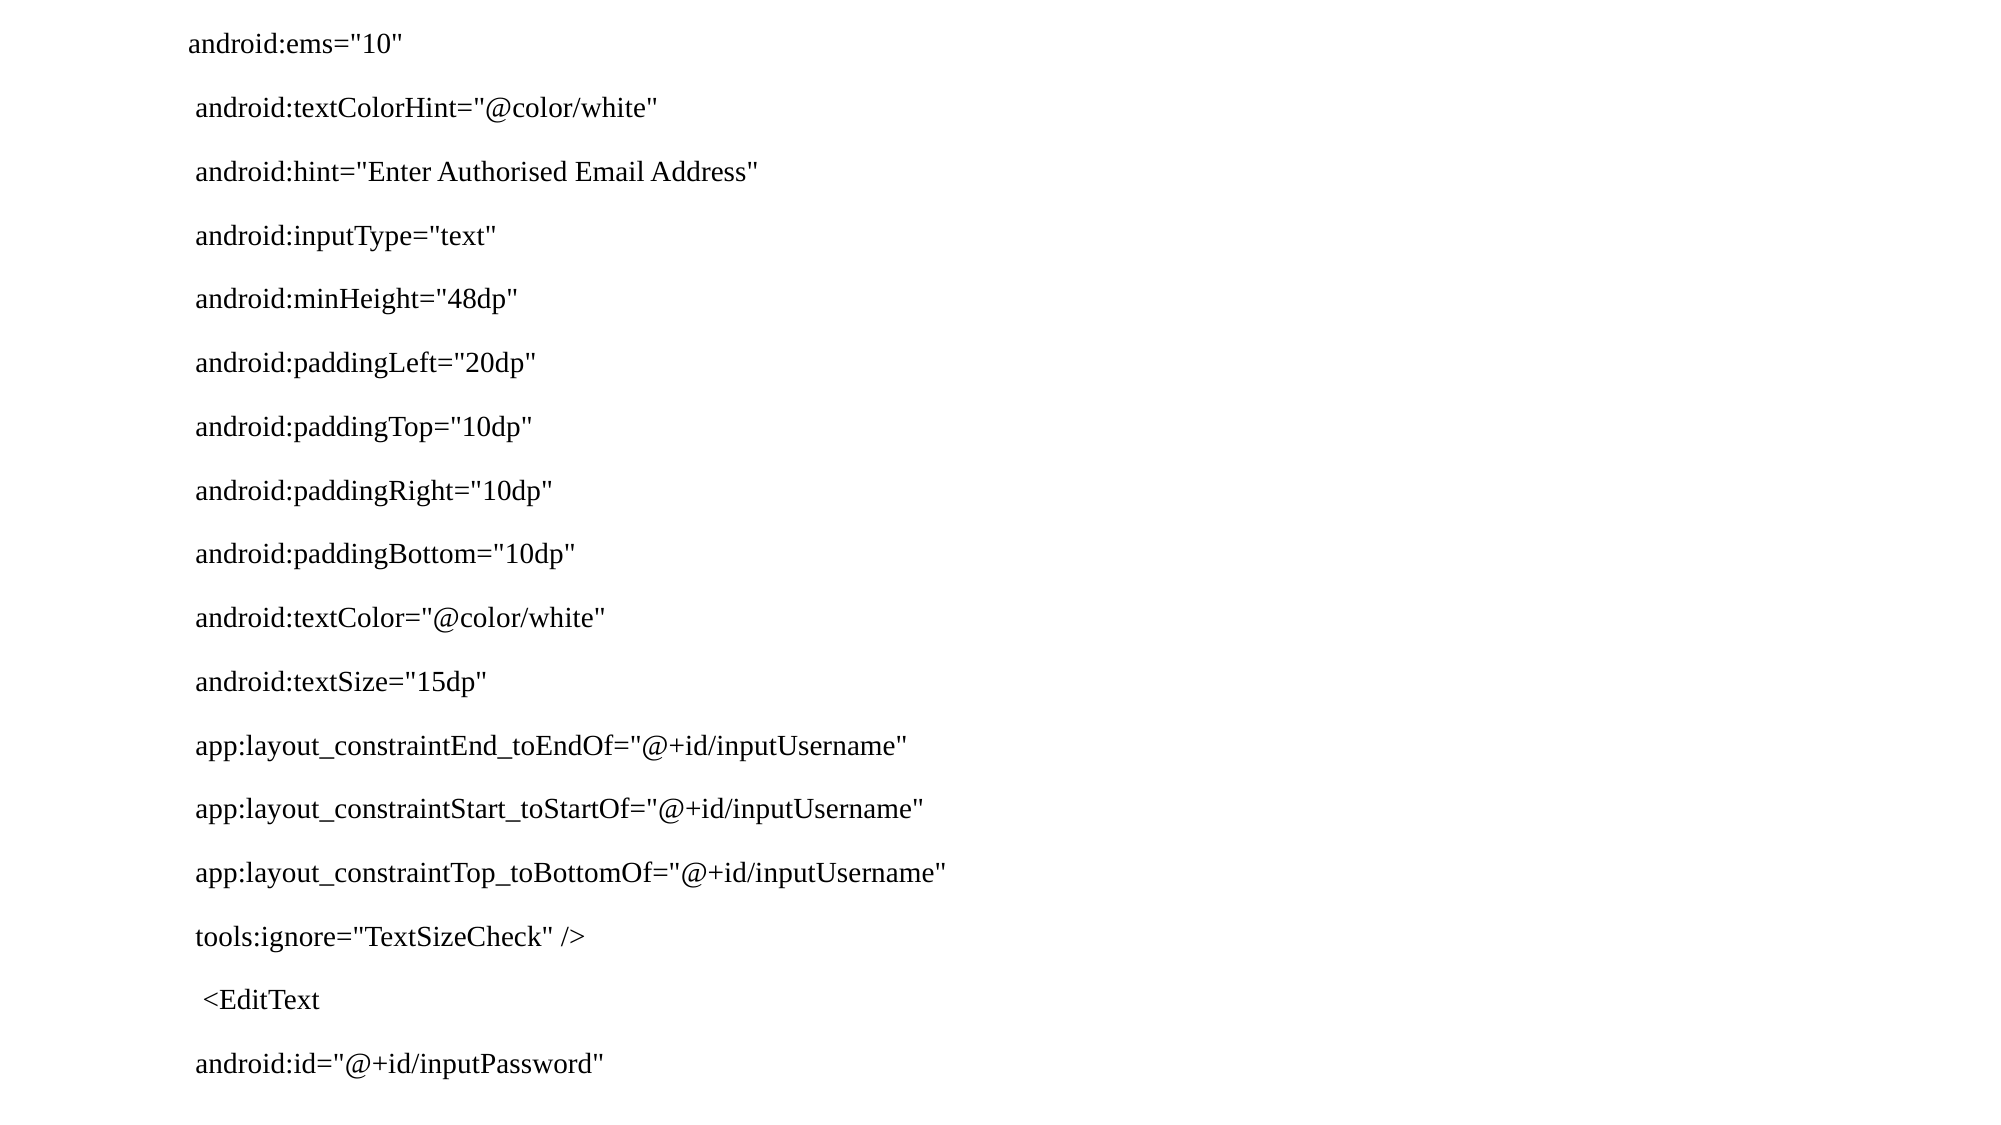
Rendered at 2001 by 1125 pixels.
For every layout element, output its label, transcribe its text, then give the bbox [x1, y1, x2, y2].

text_box android:ems="10" android:textColorHint="@color/white" android:hint="Enter Authorised Email Address" android:inputType="text" android:minHeight="48dp" android:paddingLeft="20dp" android:paddingTop="10dp" android:paddingRight="10dp" android:paddingBottom="10dp" android:textColor="@color/white" android:textSize="15dp" app:layout_constraintEnd_toEndOf="@+id/inputUsername" app:layout_constraintStart_toStartOf="@+id/inputUsername" app:layout_constraintTop_toBottomOf="@+id/inputUsername" tools:ignore="TextSizeCheck" /> <EditText android:id="@+id/inputPassword" [122, 0, 1123, 1125]
